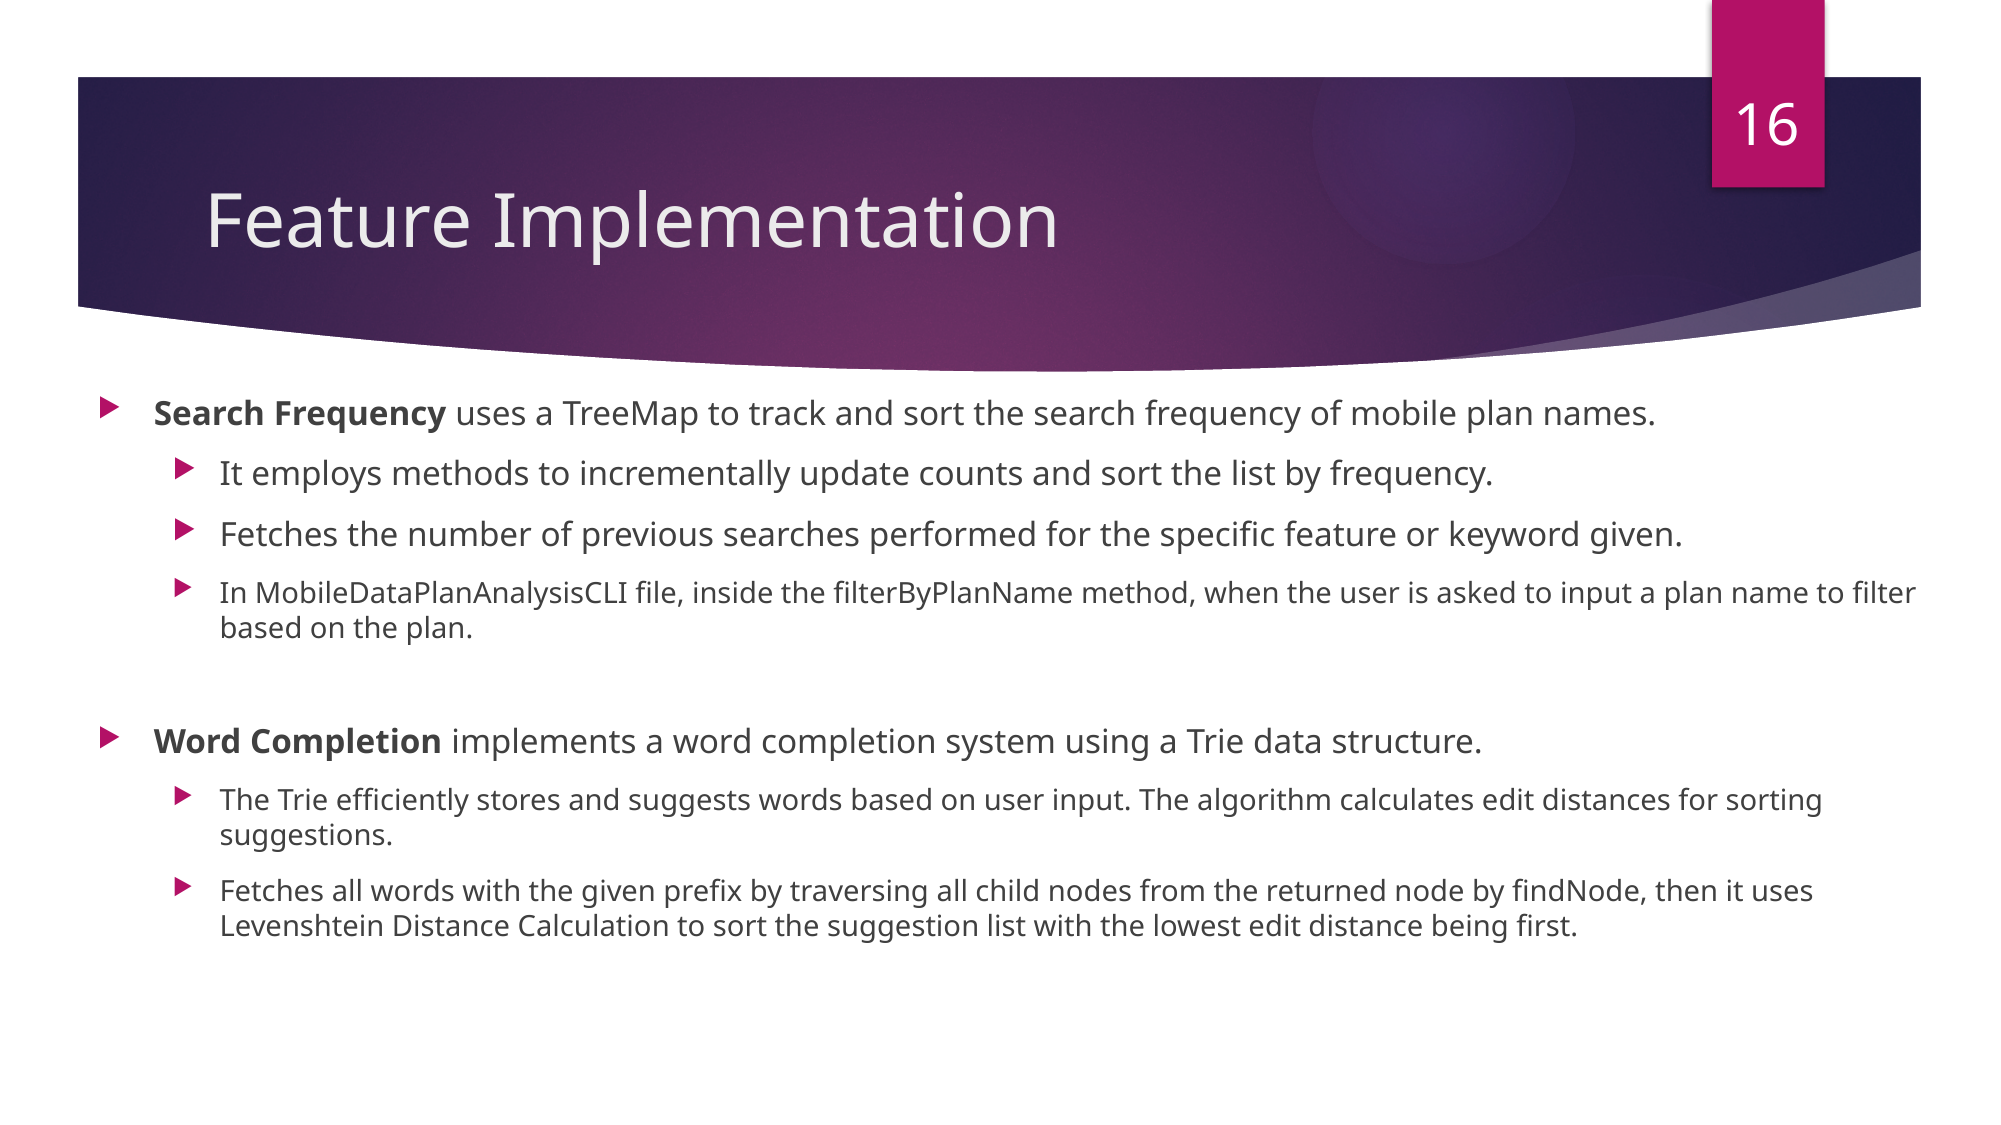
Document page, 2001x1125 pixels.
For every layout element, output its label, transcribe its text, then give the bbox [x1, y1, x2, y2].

title Feature Implementation [189, 159, 1627, 276]
list Search Frequency uses a TreeMap to track and sort the search frequency of mobile plan names. It employs methods to incrementally update counts and sort the list by frequency. Fetches the number of previous searches performed for the specific feature or keyword given. In MobileDataPlanAnalysisCLI file, inside the filterByPlanName method, when the user is asked to input a plan name to filter based on the plan. Word Completion implements a word completion system using a Trie data structure. The Trie efficiently stores and suggests words based on user input. The algorithm calculates edit distances for sorting suggestions. Fetches all words with the given prefix by traversing all child nodes from the returned node by findNode, then it uses Levenshtein Distance Calculation to sort the suggestion list with the lowest edit distance being first. [82, 384, 1941, 1023]
slide_number 16 [1698, 48, 1836, 175]
